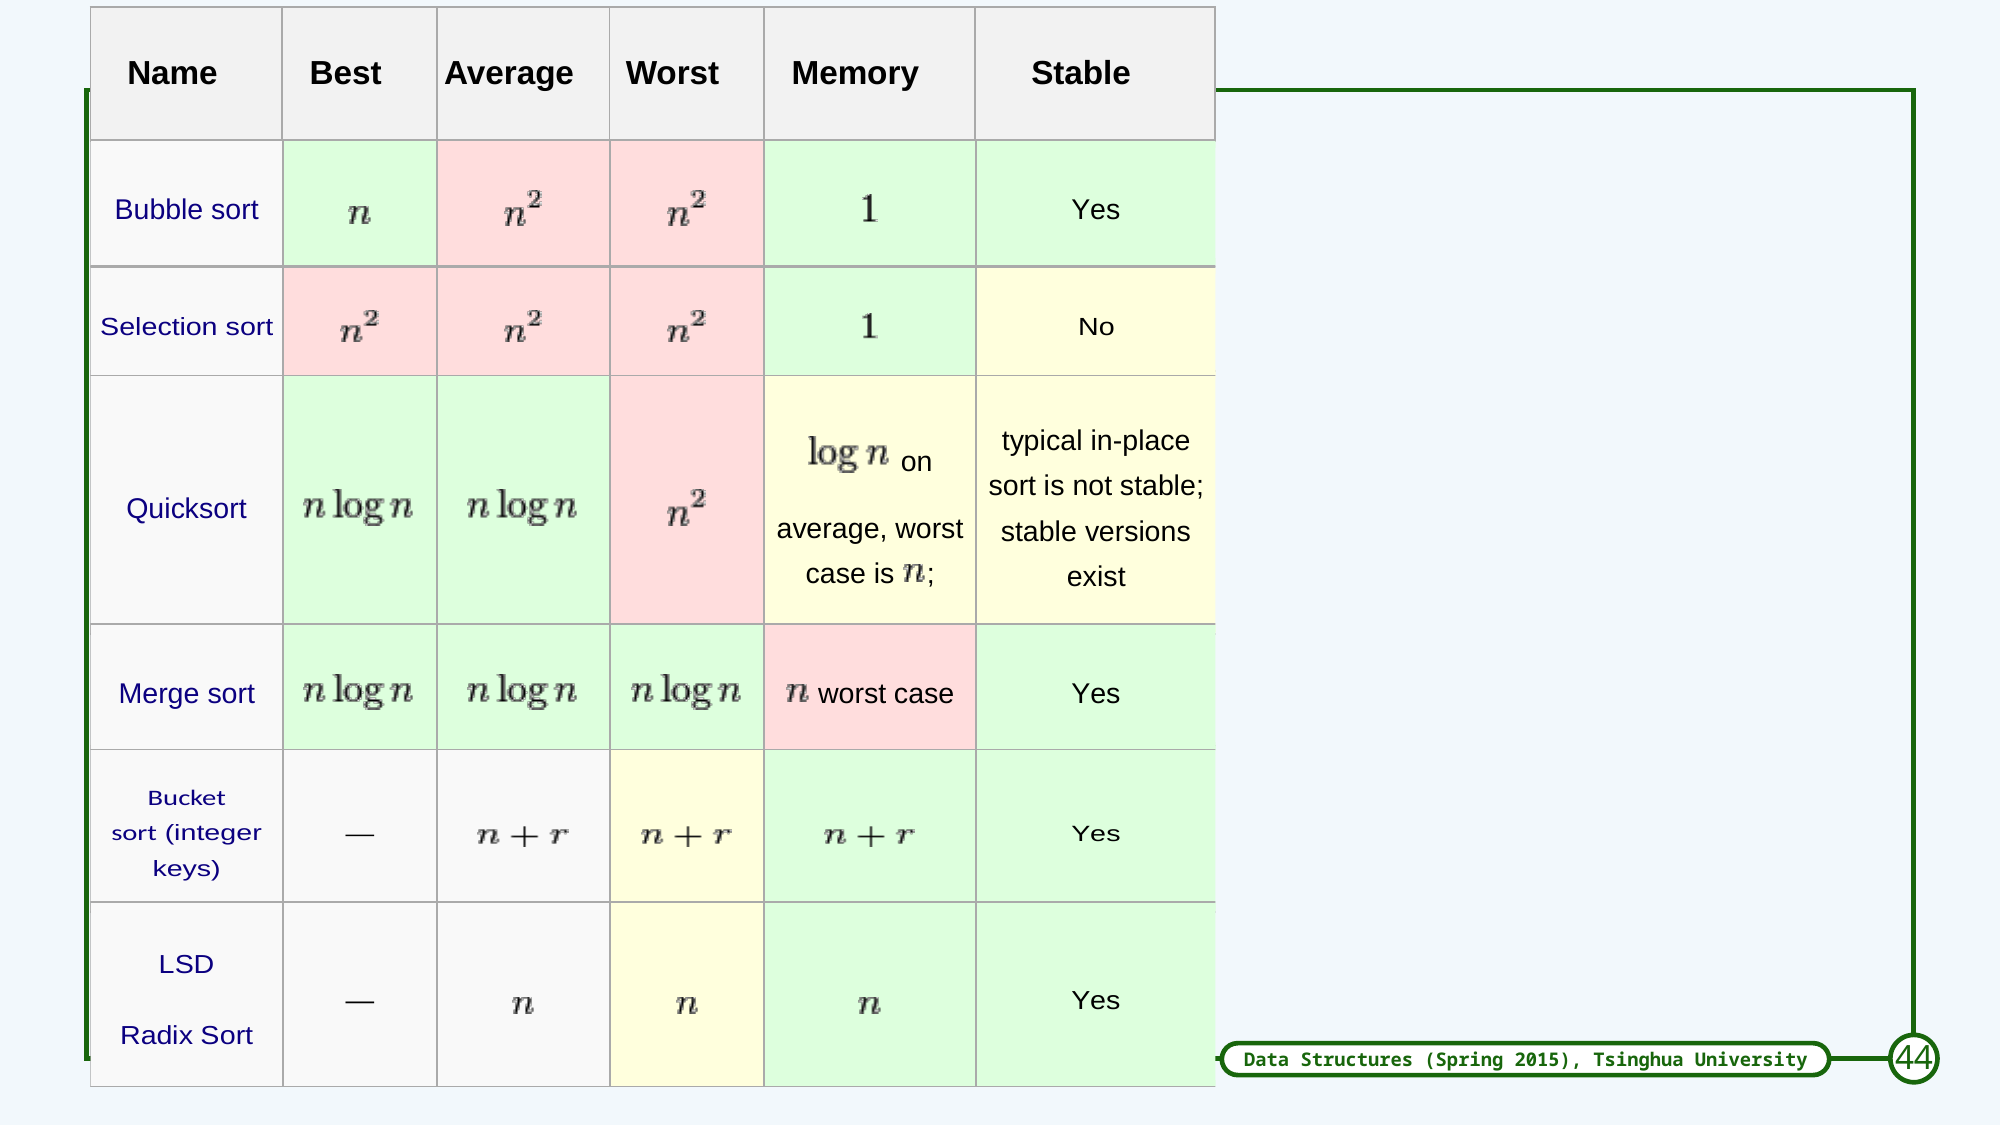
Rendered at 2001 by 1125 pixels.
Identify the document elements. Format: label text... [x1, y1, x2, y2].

table_header Worst [610, 8, 763, 137]
table_header Best [283, 8, 436, 137]
table_header Name [91, 8, 281, 137]
picture [90, 138, 1216, 1125]
table_header Stable [976, 8, 1214, 137]
table_header Average [438, 8, 609, 137]
table_header Memory [765, 8, 974, 137]
